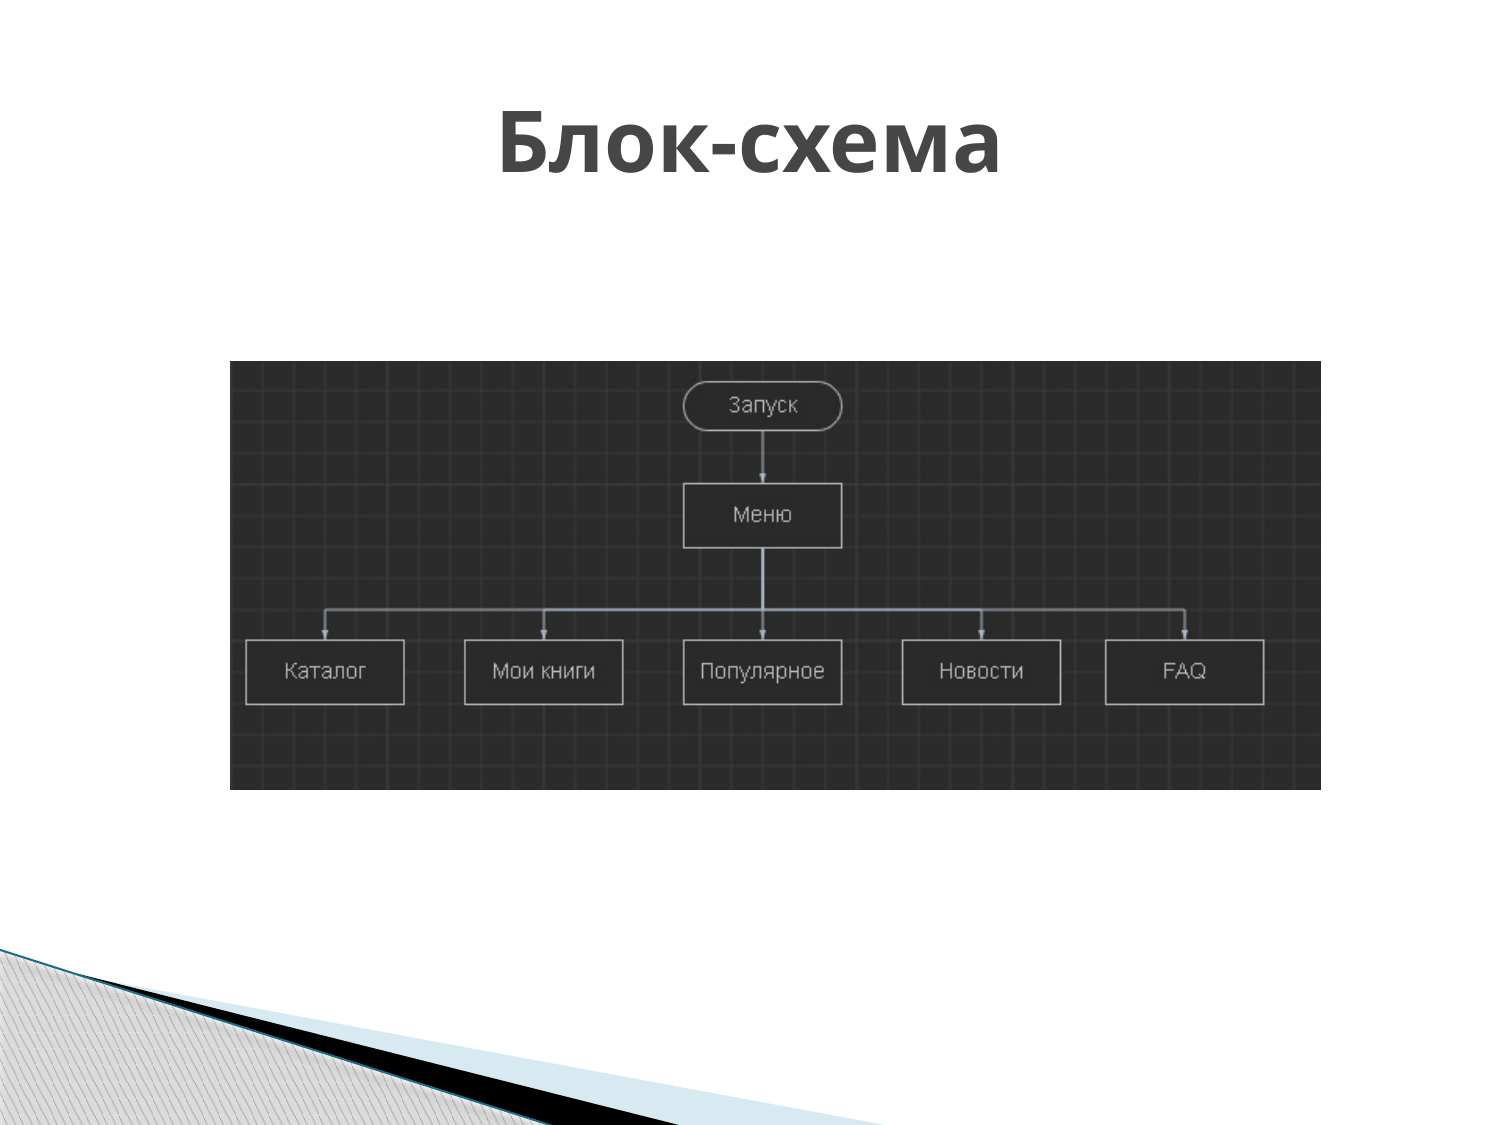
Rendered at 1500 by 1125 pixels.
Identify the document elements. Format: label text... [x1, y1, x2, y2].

picture [229, 361, 1322, 791]
title Блок-схема [75, 45, 1425, 233]
